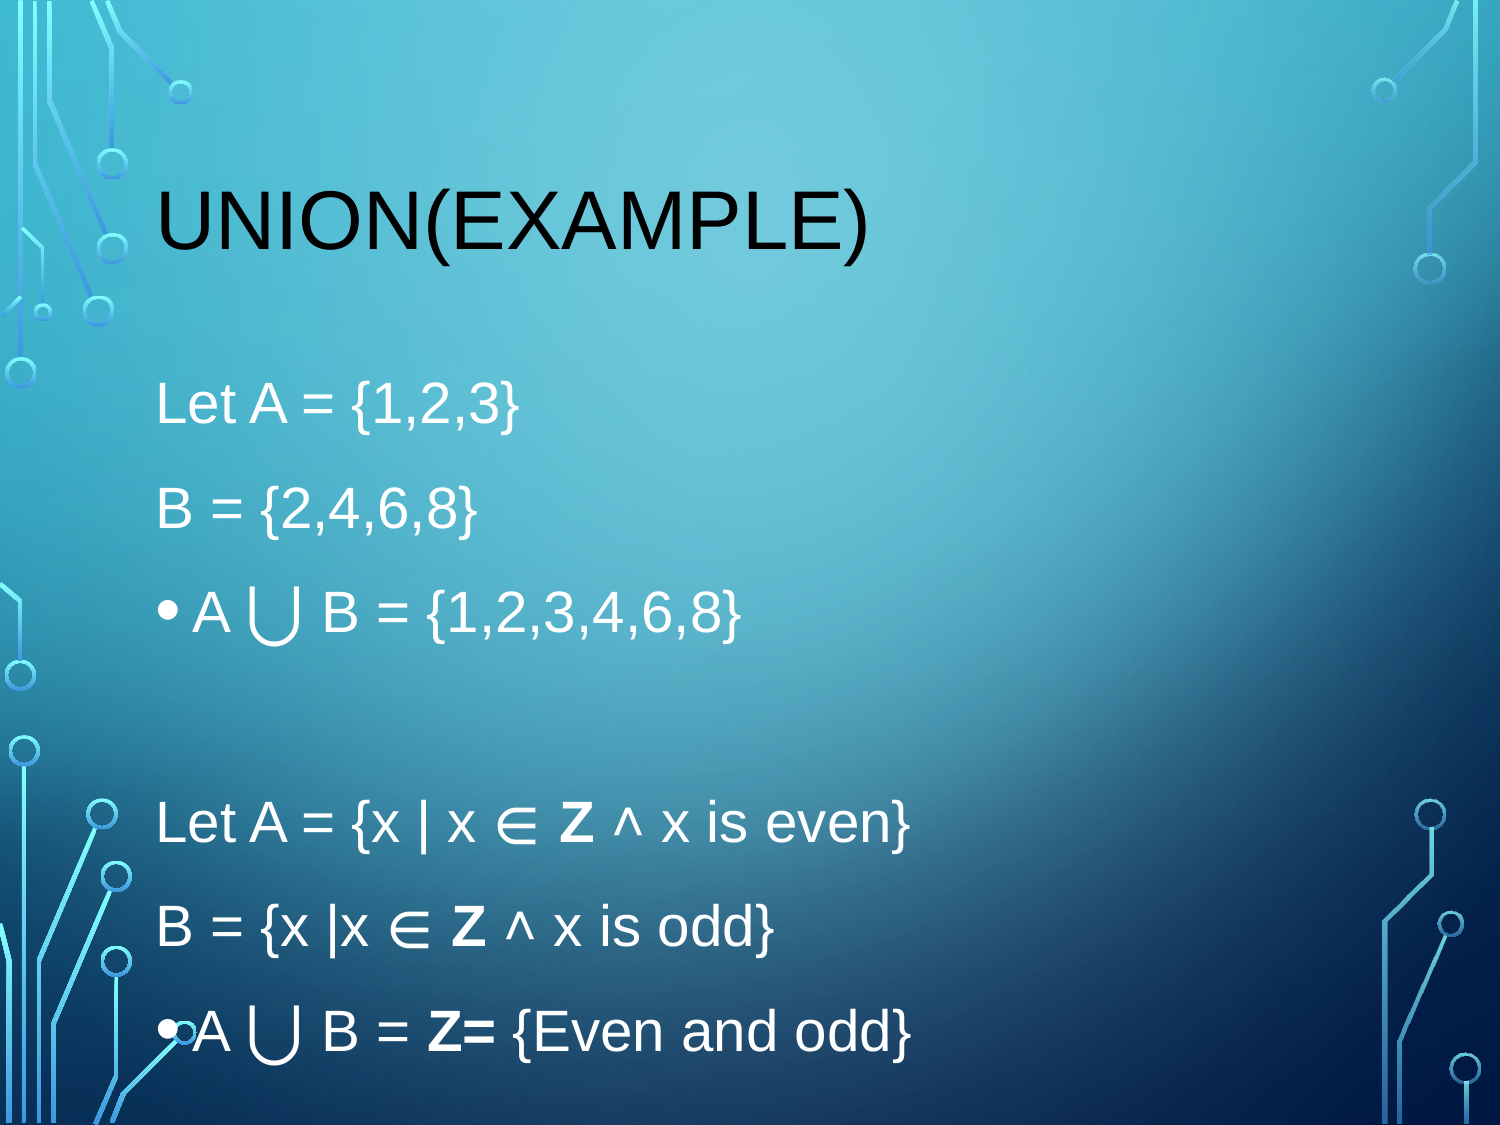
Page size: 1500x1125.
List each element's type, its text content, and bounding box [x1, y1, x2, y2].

title Union(example) [140, 101, 1360, 343]
list Let A = {1,2,3} B = {2,4,6,8} A ⋃ B = {1,2,3,4,6,8} Let A = {x | x ∈ Z ˄ x is even} B = {x |x ∈ Z ˄ x is odd} A ⋃ B = Z= {Even and odd} [140, 343, 1360, 1100]
